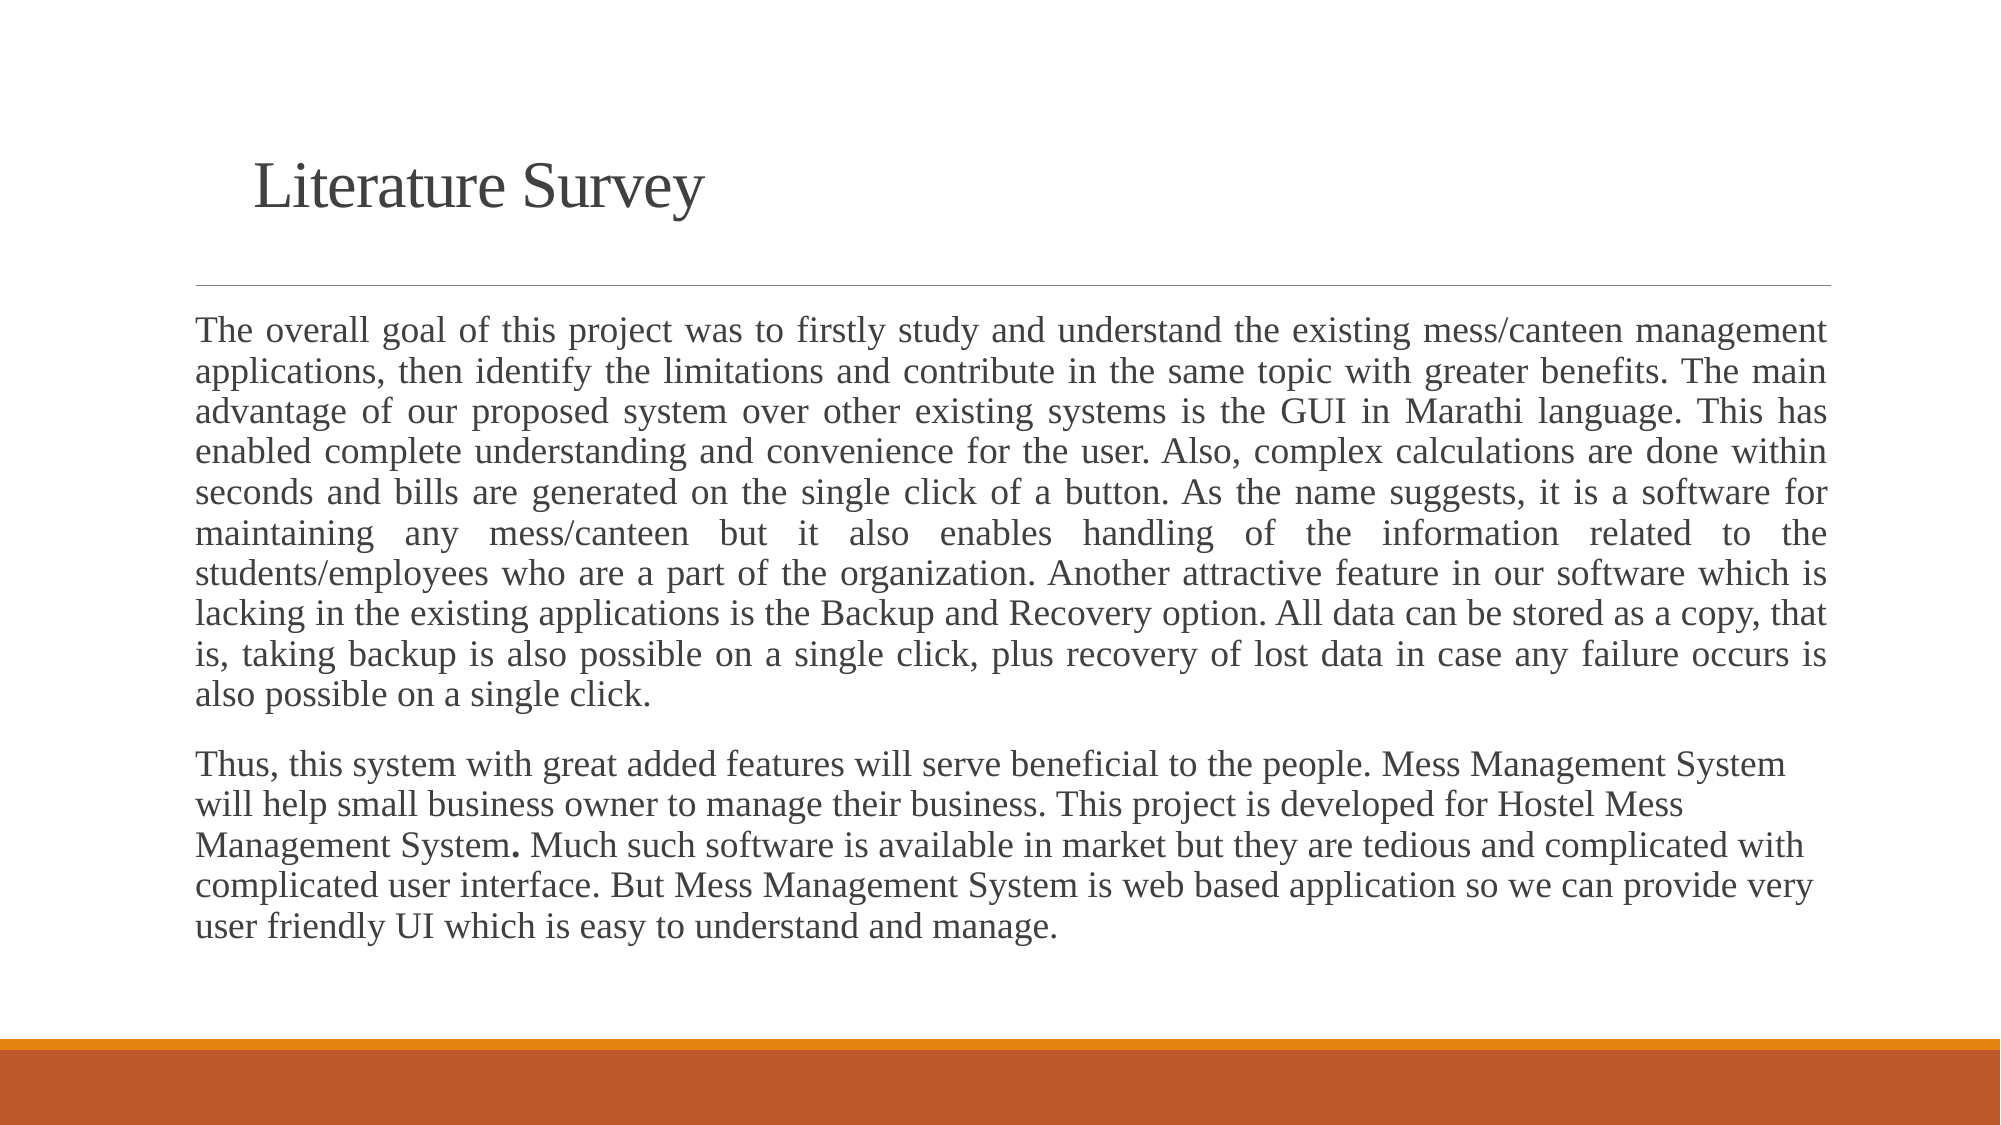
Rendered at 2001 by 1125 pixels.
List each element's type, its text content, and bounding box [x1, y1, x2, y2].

list The overall goal of this project was to firstly study and understand the existing mess/canteen management applications, then identify the limitations and contribute in the same topic with greater benefits. The main advantage of our proposed system over other existing systems is the GUI in Marathi language. This has enabled complete understanding and convenience for the user. Also, complex calculations are done within seconds and bills are generated on the single click of a button. As the name suggests, it is a software for maintaining any mess/canteen but it also enables handling of the information related to the students/employees who are a part of the organization. Another attractive feature in our software which is lacking in the existing applications is the Backup and Recovery option. All data can be stored as a copy, that is, taking backup is also possible on a single click, plus recovery of lost data in case any failure occurs is also possible on a single click. Thus, this system with great added features will serve beneficial to the people. Mess Management System will help small business owner to manage their business. This project is developed for Hostel Mess Management System. Much such software is available in market but they are tedious and complicated with complicated user interface. But Mess Management System is web based application so we can provide very user friendly UI which is easy to understand and manage. [180, 302, 1830, 963]
title Literature Survey [238, 56, 1814, 229]
